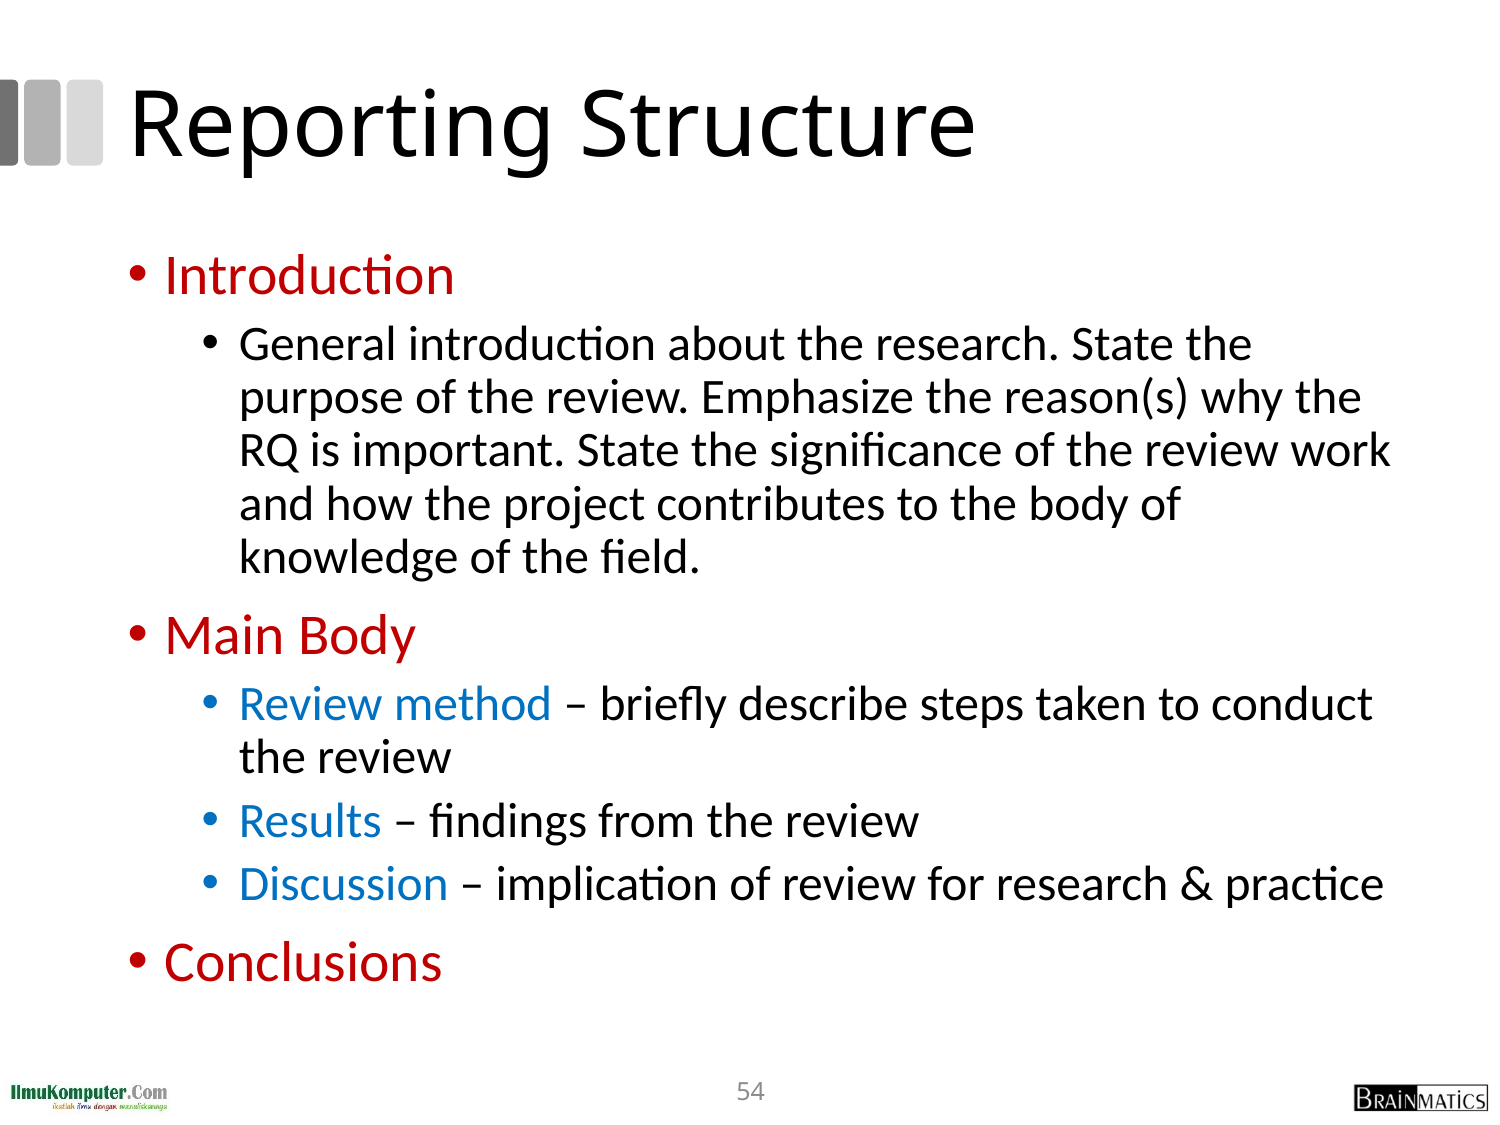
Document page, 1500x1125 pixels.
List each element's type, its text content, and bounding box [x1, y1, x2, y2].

slide_number 54 [582, 1062, 920, 1123]
picture [1351, 1081, 1491, 1115]
list Introduction General introduction about the research. State the purpose of the review. Emphasize the reason(s) why the RQ is important. State the significance of the review work and how the project contributes to the body of knowledge of the field. Main Body Review method – briefly describe steps taken to conduct the review Results – findings from the review Discussion – implication of review for research & practice Conclusions [112, 237, 1413, 1063]
title Reporting Structure [112, 37, 1388, 216]
picture [4, 1081, 173, 1115]
